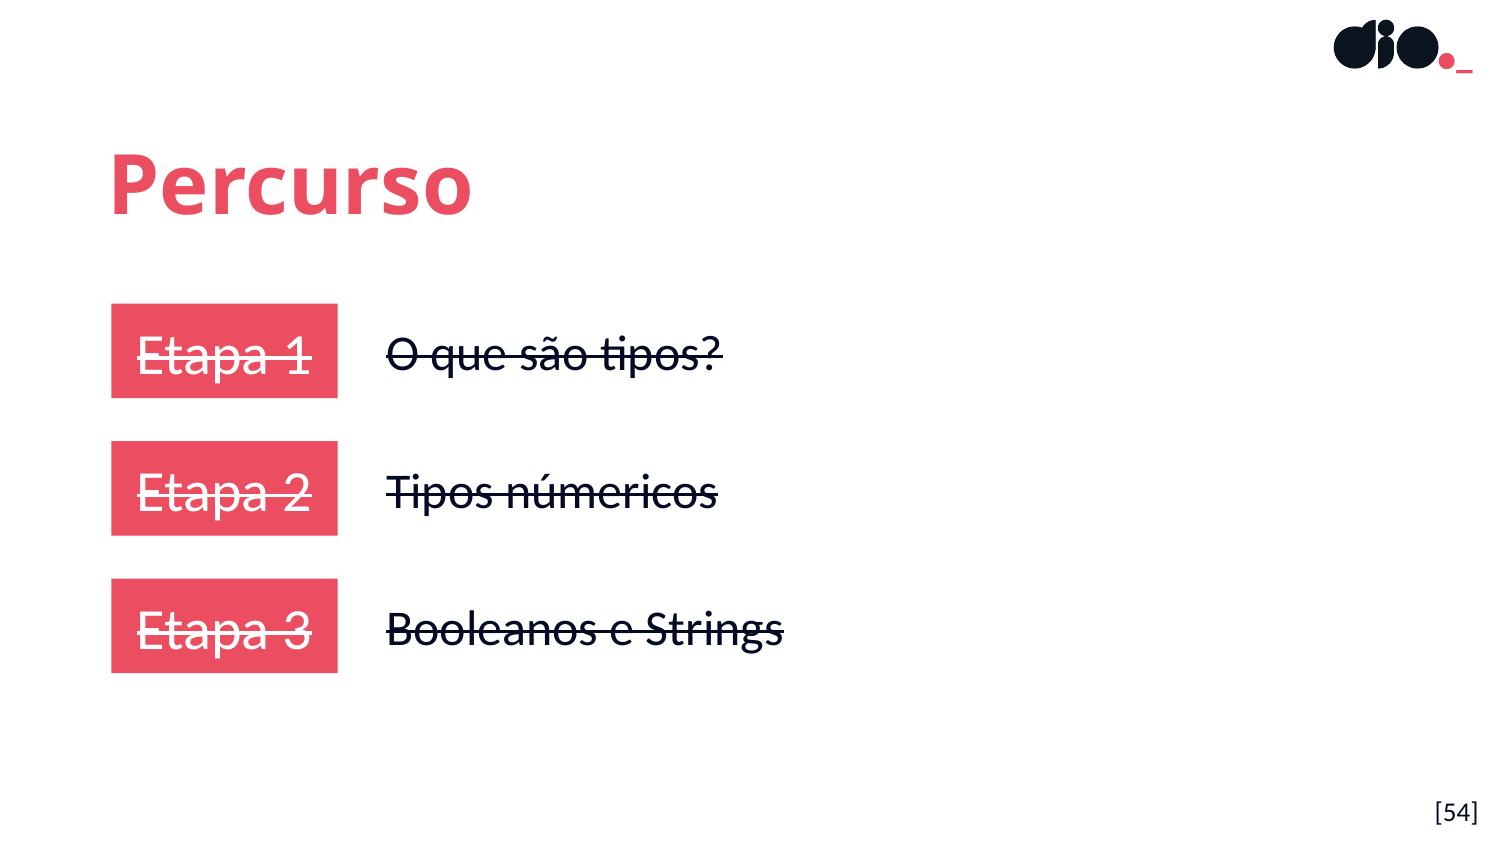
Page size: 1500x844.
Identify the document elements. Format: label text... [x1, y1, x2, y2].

text_box Tipos númericos [371, 450, 1384, 527]
text_box O que são tipos? [371, 313, 1384, 389]
text_box Etapa 2 [111, 441, 338, 536]
text_box Booleanos e Strings [371, 588, 1384, 664]
text_box Percurso [92, 104, 1309, 243]
slide_number [54] [1403, 779, 1494, 844]
text_box Etapa 1 [111, 303, 338, 399]
picture [1333, 19, 1473, 74]
text_box Etapa 3 [111, 578, 338, 674]
